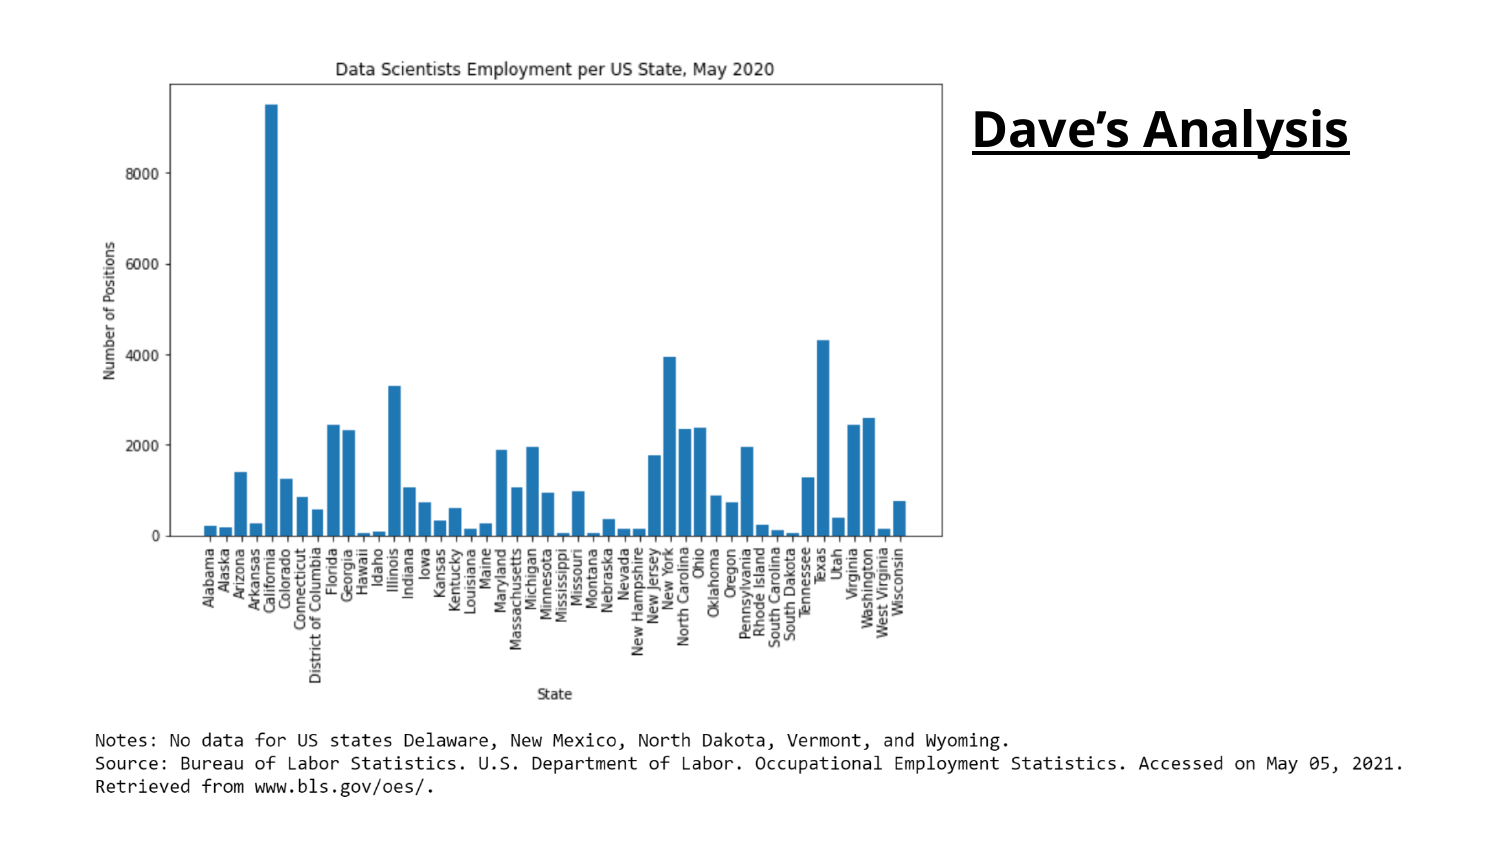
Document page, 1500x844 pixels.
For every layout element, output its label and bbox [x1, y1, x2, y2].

picture [86, 48, 1414, 800]
